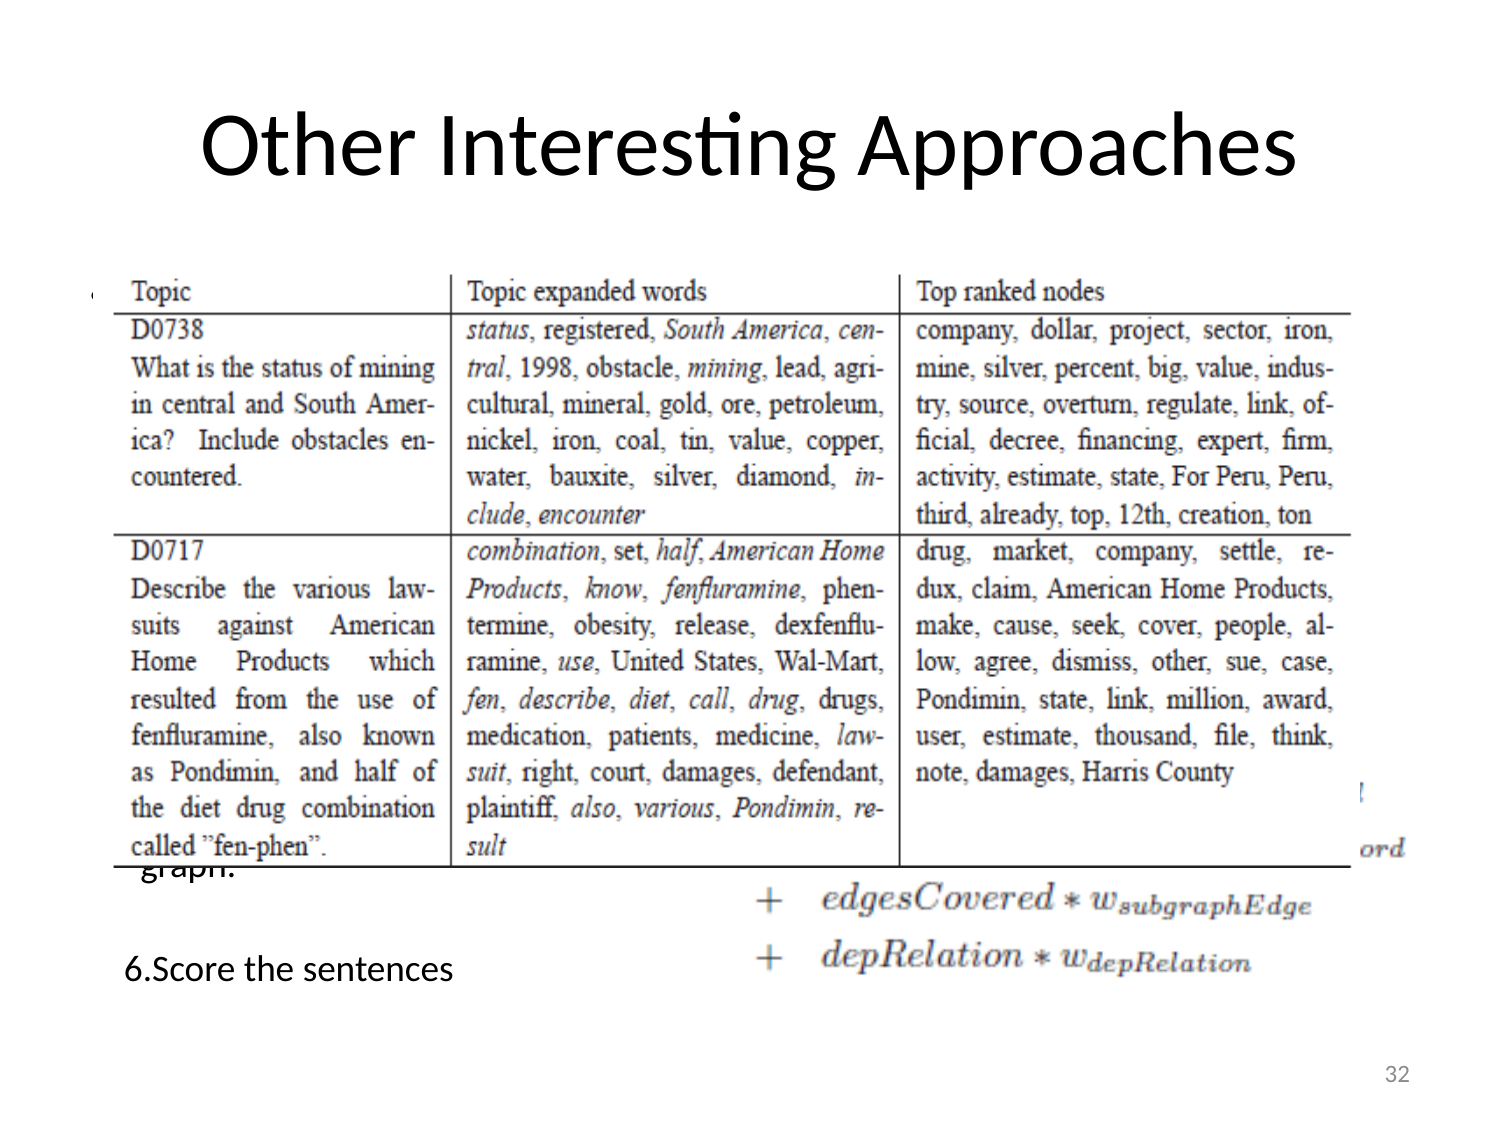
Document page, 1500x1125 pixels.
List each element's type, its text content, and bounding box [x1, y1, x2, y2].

list Query-relevant? Considering about the document set. 4.Spreading Activation Build a graph based on the documents Spread an activation signal starting from the topic words and expansions. Traverse the graph and assign weights to the edges. More related to topic expanded words, higher weights. 5.PageRank Determine more important nodes(top ranked nodes) from the documents based graph. 6.Score the sentences [75, 265, 1425, 1008]
title Other Interesting Approaches [75, 45, 1425, 233]
picture [93, 257, 1421, 985]
slide_number 32 [1074, 1042, 1425, 1103]
